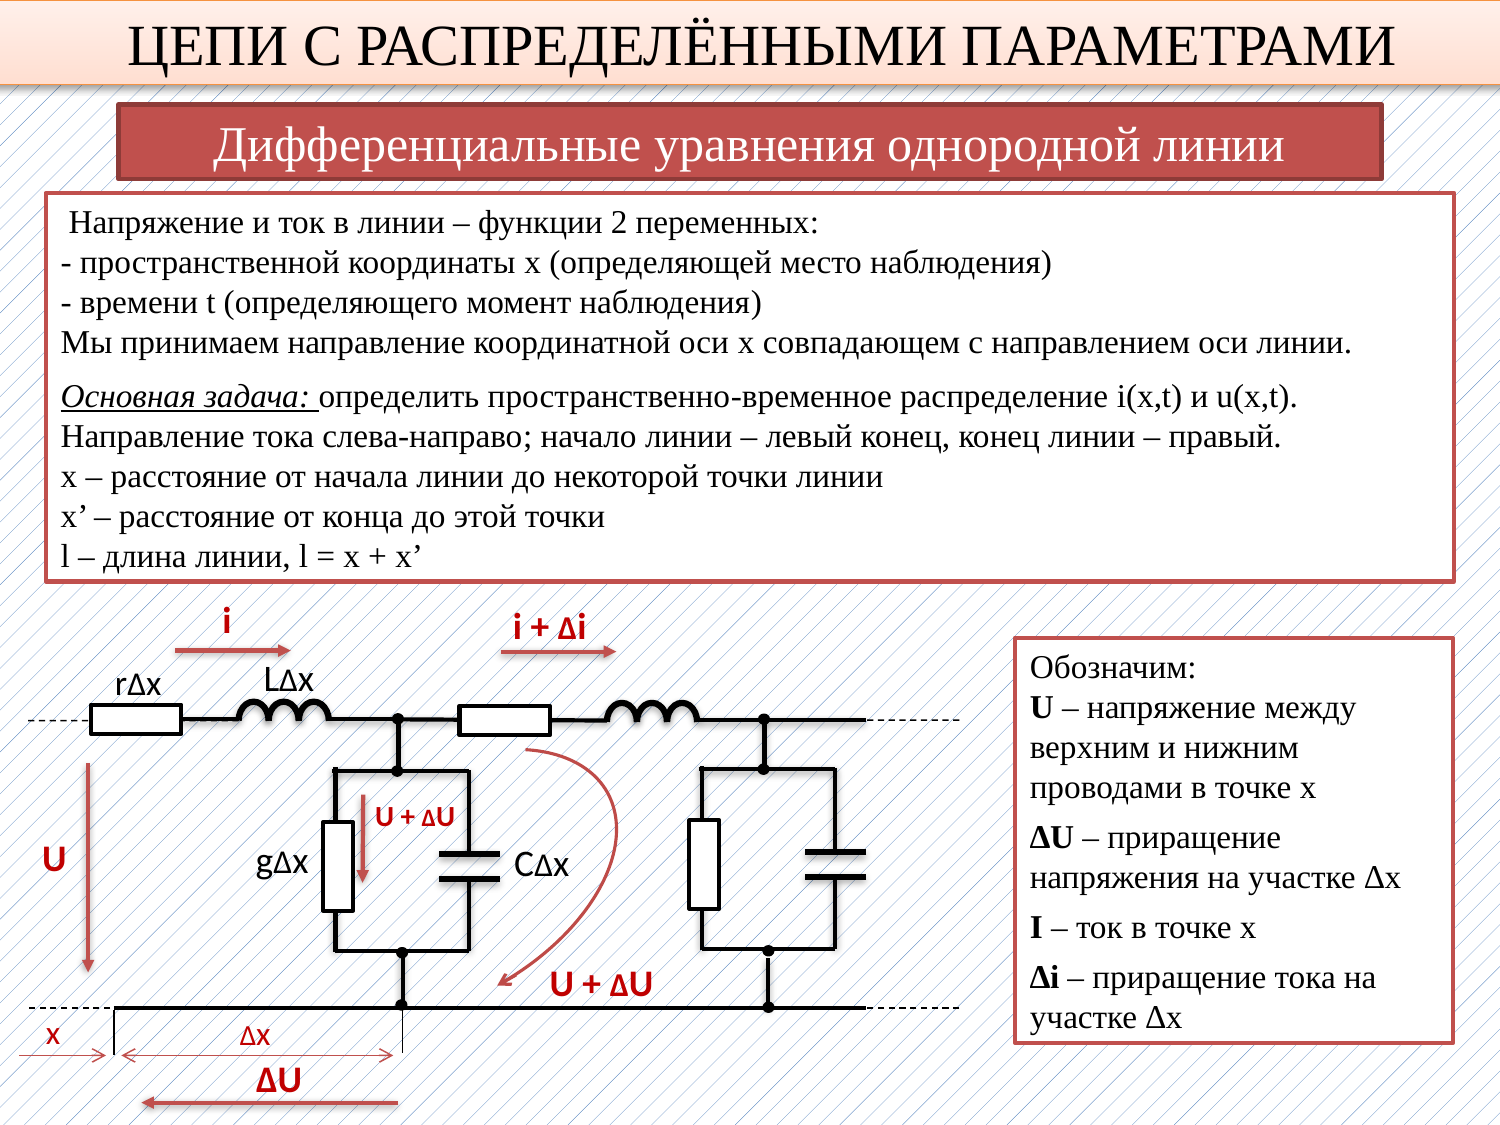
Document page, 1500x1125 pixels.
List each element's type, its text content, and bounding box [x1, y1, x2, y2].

text_box Обозначим: U – напряжение между верхним и нижним проводами в точке x ∆U – приращение напряжения на участке ∆x I – ток в точке x ∆i – приращение тока на участке ∆x [1013, 636, 1455, 1045]
text_box Дифференциальные уравнения однородной линии [116, 102, 1384, 181]
text_box Напряжение и ток в линии – функции 2 переменных: - пространственной координаты x (определяющей место наблюдения) - времени t (определяющего момент наблюдения) Мы принимаем направление координатной оси x совпадающем с направлением оси линии. Основная задача: определить пространственно-временное распределение i(x,t) и u(x,t). Направление тока слева-направо; начало линии – левый конец, конец линии – правый. x – расстояние от начала линии до некоторой точки линии x’ – расстояние от конца до этой точки l – длина линии, l = x + x’ [44, 191, 1456, 584]
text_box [18, 588, 960, 1112]
text_box ЦЕПИ С РАСПРЕДЕЛЁННЫМИ ПАРАМЕТРАМИ [0, 75, 1500, 85]
text_box [0, 1, 1500, 75]
